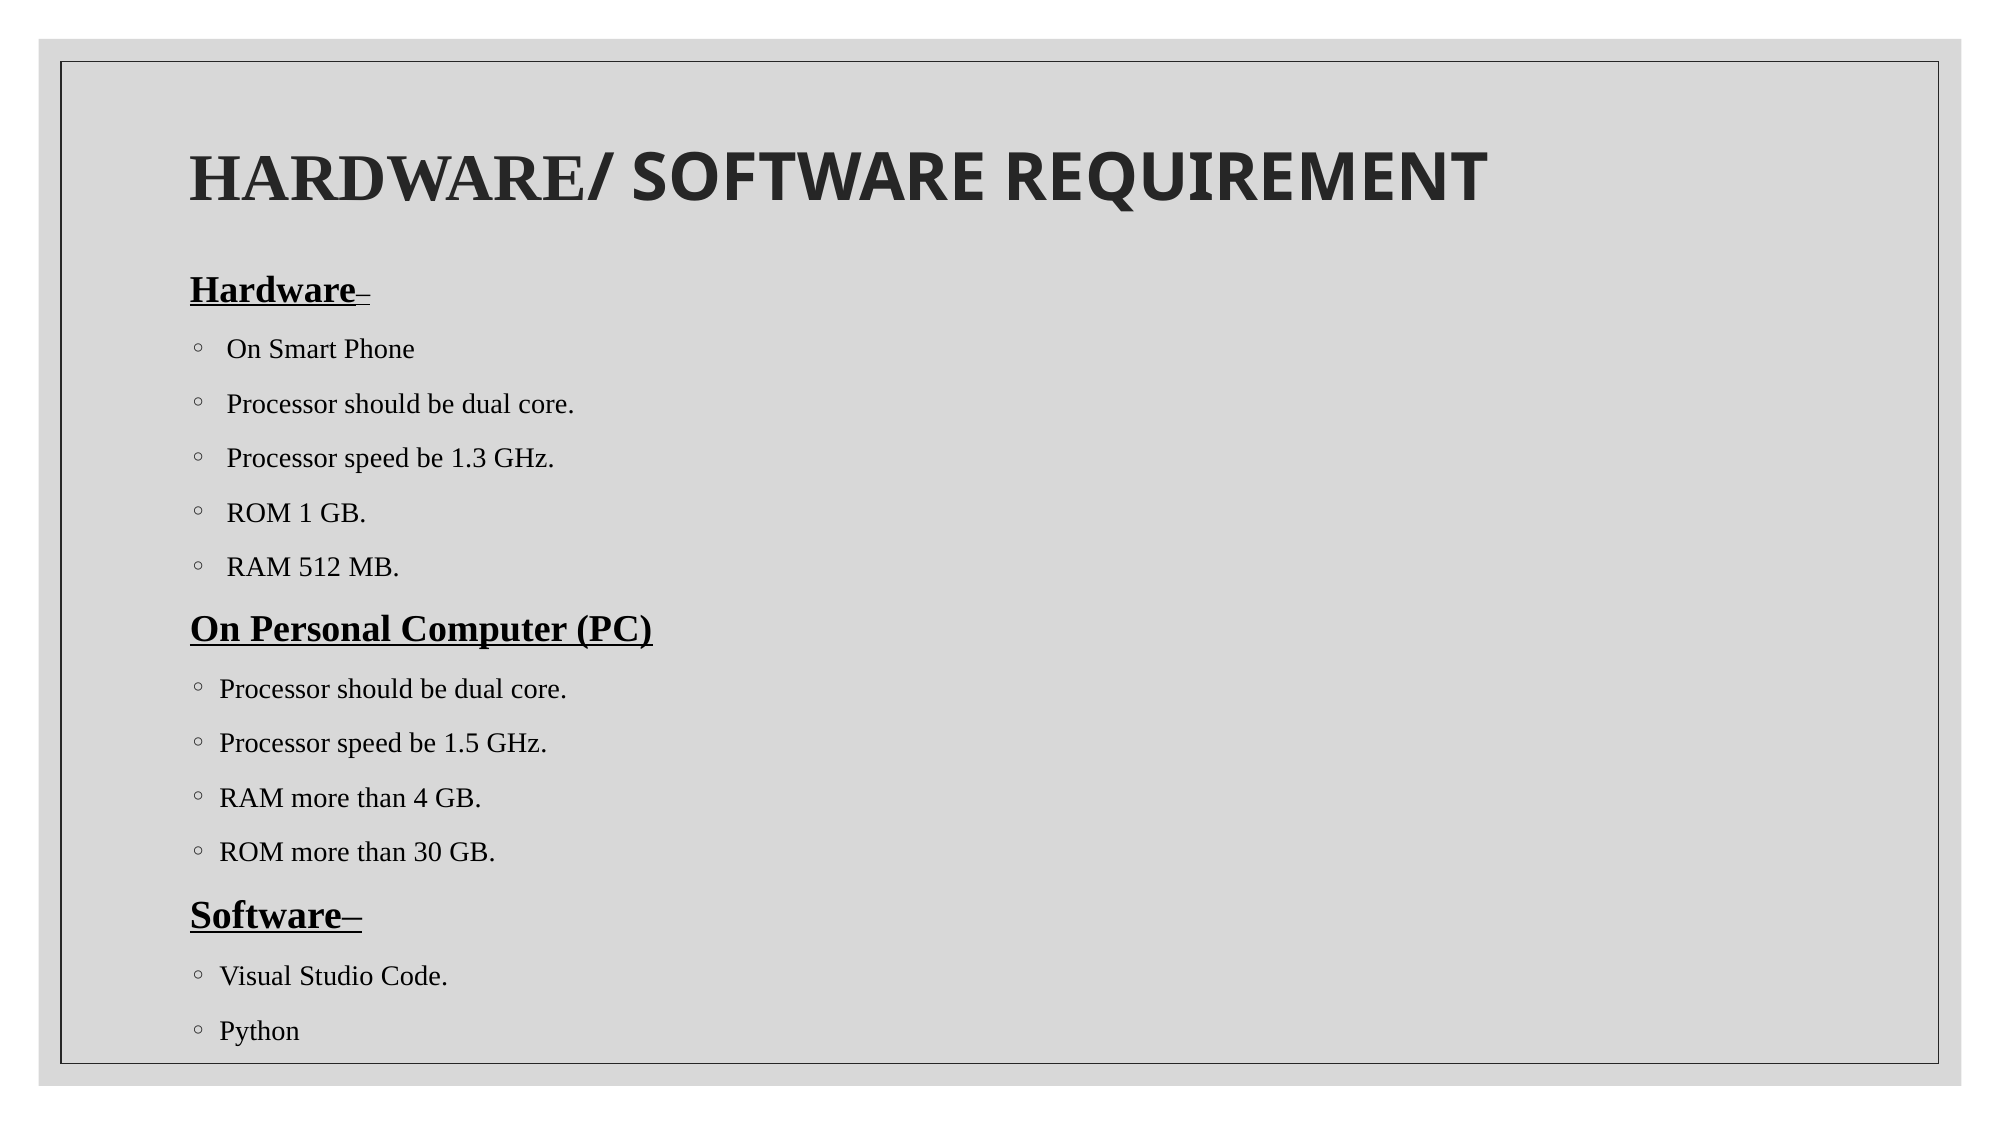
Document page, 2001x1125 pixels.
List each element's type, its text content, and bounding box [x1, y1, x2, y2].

title HARDWARE/ SOFTWARE REQUIREMENT [174, 105, 1825, 252]
list Hardware– On Smart Phone Processor should be dual core. Processor speed be 1.3 GHz. ROM 1 GB. RAM 512 MB. On Personal Computer (PC) Processor should be dual core. Processor speed be 1.5 GHz. RAM more than 4 GB. ROM more than 30 GB. Software– Visual Studio Code. Python [174, 252, 1825, 1057]
